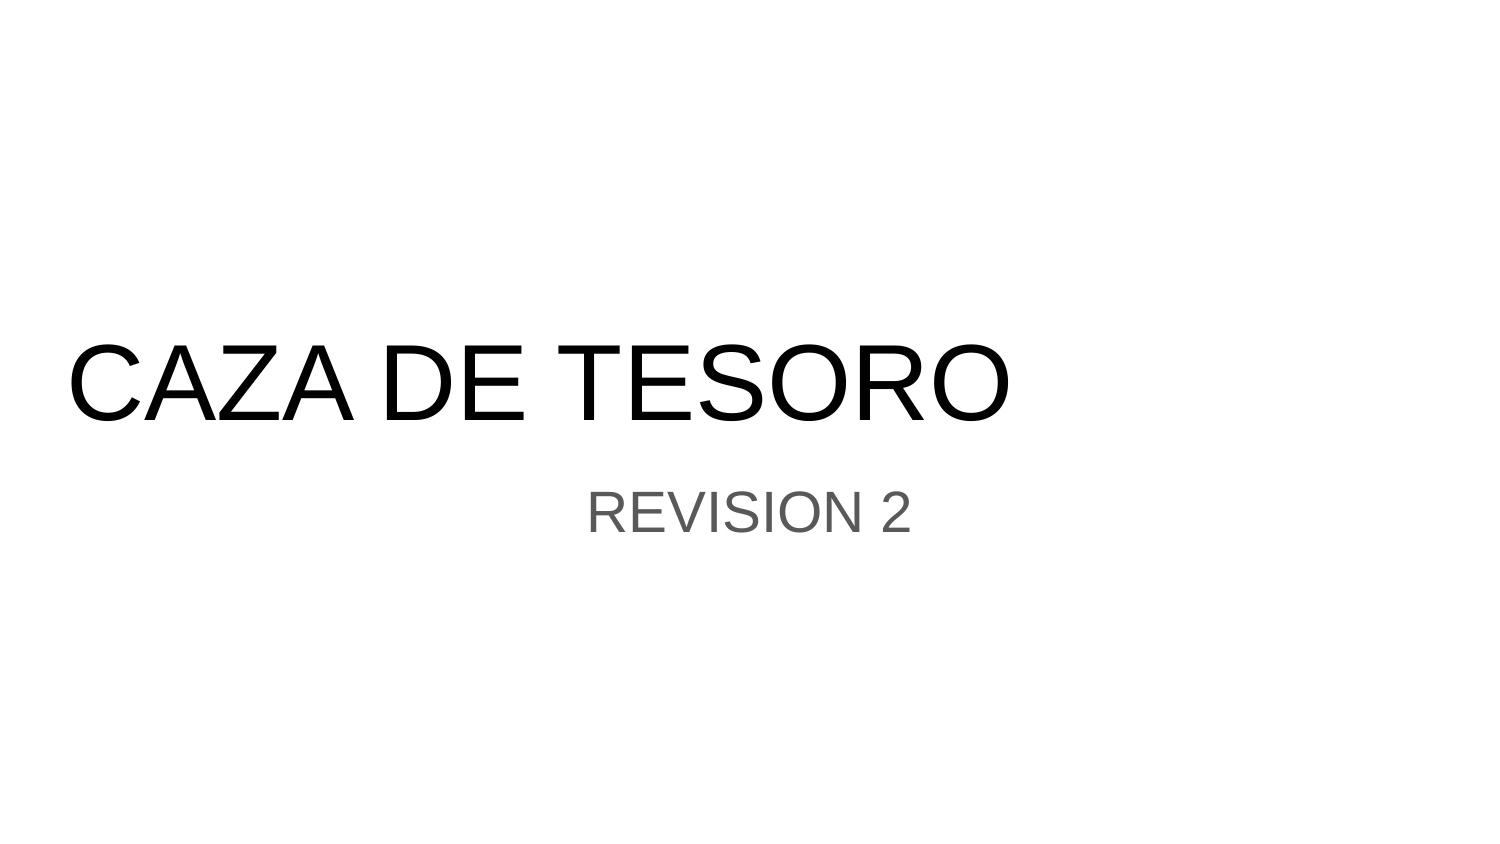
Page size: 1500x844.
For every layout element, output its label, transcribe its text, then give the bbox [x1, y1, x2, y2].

subtitle REVISION 2 [51, 464, 1449, 595]
title CAZA DE TESORO [51, 122, 1449, 459]
